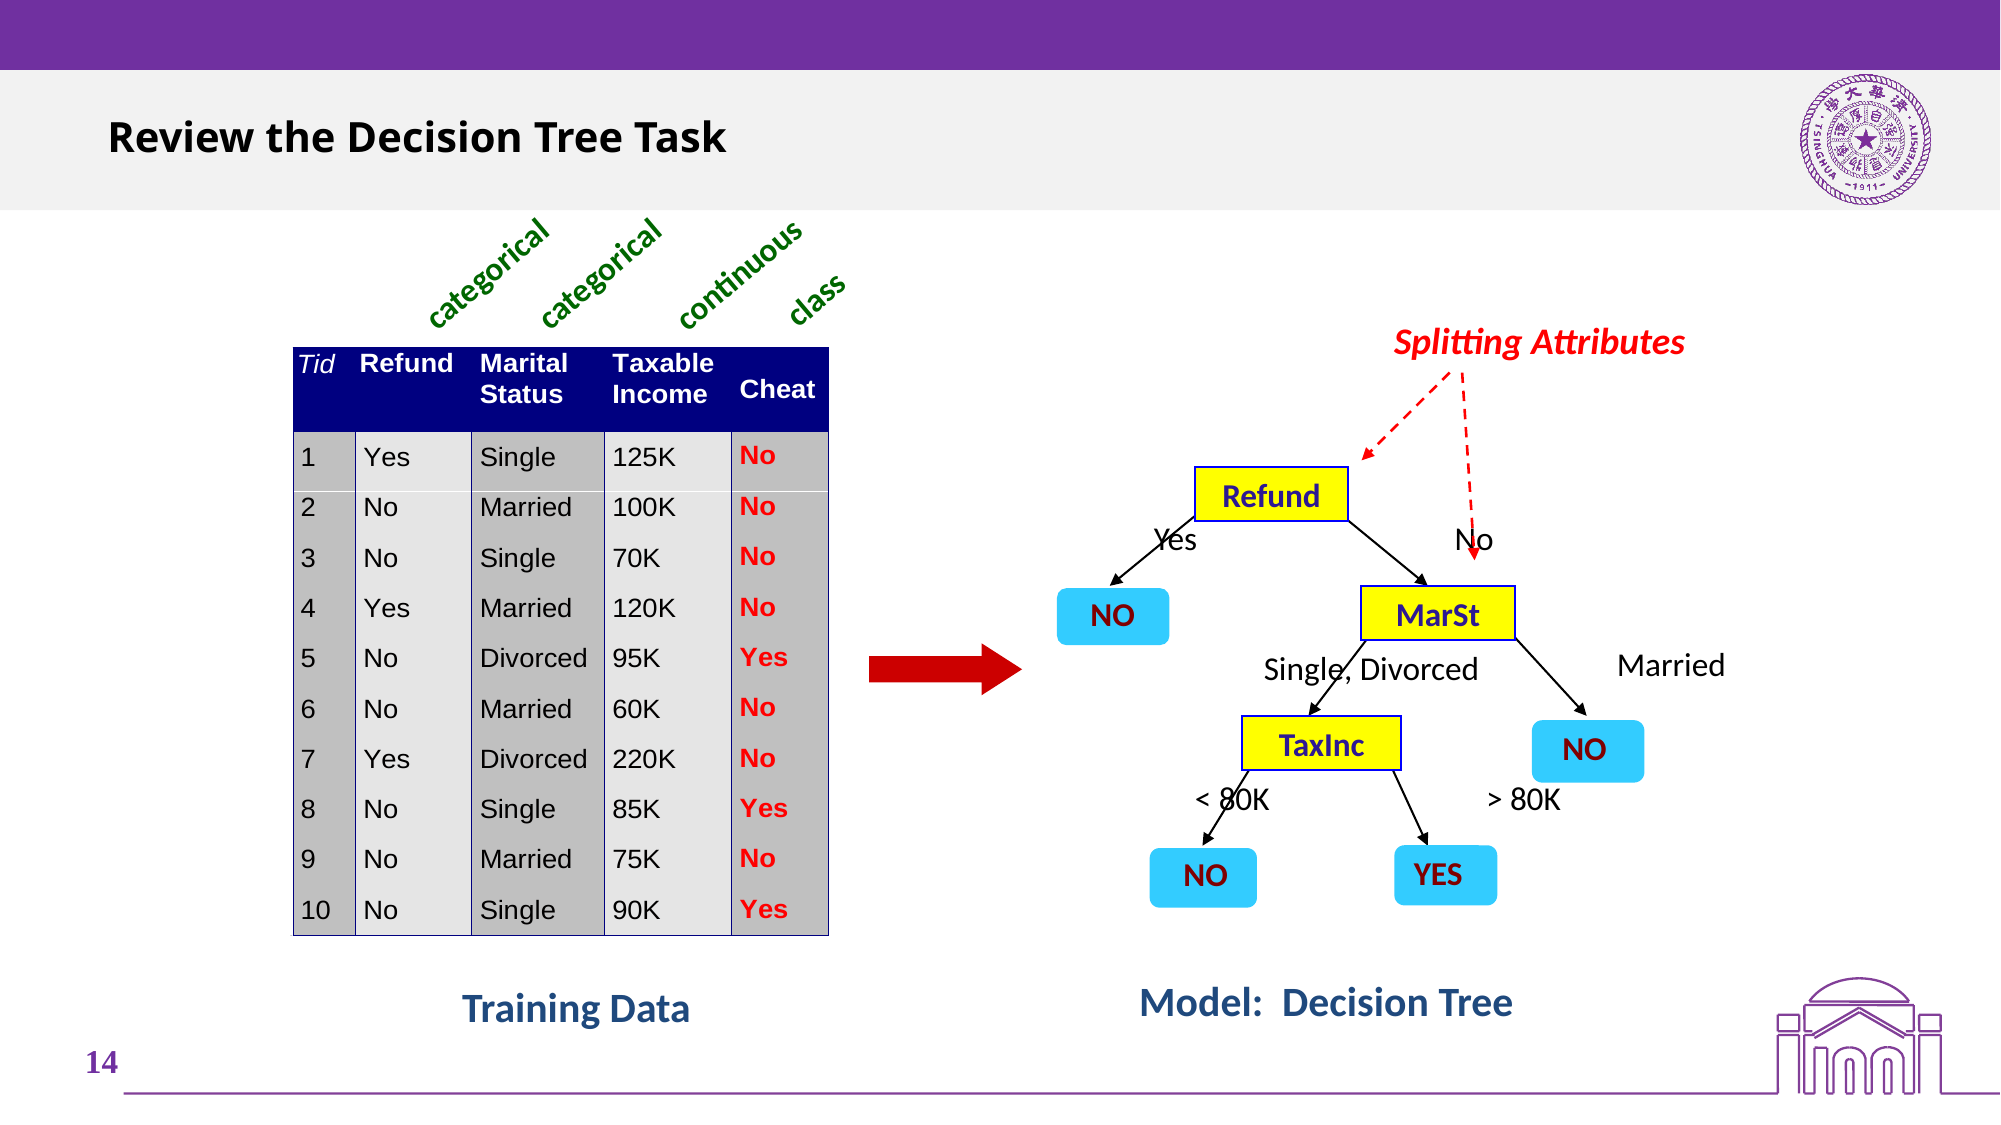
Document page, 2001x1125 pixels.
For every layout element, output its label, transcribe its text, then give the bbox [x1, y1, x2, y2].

text_box [1110, 565, 1136, 585]
text_box MarSt [1361, 585, 1515, 639]
text_box [1202, 825, 1216, 845]
text_box Training Data [370, 982, 783, 1038]
picture [1800, 74, 1931, 205]
title Review the Decision Tree Task [92, 60, 1794, 212]
text_box No [1327, 509, 1509, 565]
text_box Married [1489, 635, 1749, 690]
text_box Refund [1194, 466, 1349, 522]
text_box [1416, 825, 1429, 845]
text_box [1308, 695, 1325, 715]
text_box [1395, 849, 1498, 906]
text_box Splitting Attributes [1266, 310, 1701, 370]
text_box [1361, 447, 1375, 461]
text_box TaxInc [1242, 715, 1402, 771]
text_box NO [1112, 845, 1299, 901]
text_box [282, 244, 872, 953]
text_box < 80K [1067, 769, 1285, 825]
text_box YES [1381, 845, 1495, 900]
text_box [1576, 775, 1645, 783]
text_box Model: Decision Tree [1070, 977, 1583, 1033]
text_box [1058, 641, 1136, 646]
text_box NO [1491, 720, 1678, 775]
text_box [1562, 690, 1587, 716]
text_box [1467, 547, 1480, 561]
text_box NO [1019, 585, 1206, 641]
text_box [876, 645, 1021, 694]
text_box Yes [1026, 509, 1212, 565]
text_box [1402, 565, 1428, 585]
text_box [1150, 901, 1257, 908]
text_box Single, Divorced [1136, 639, 1495, 695]
text_box > 80K [1358, 769, 1576, 825]
